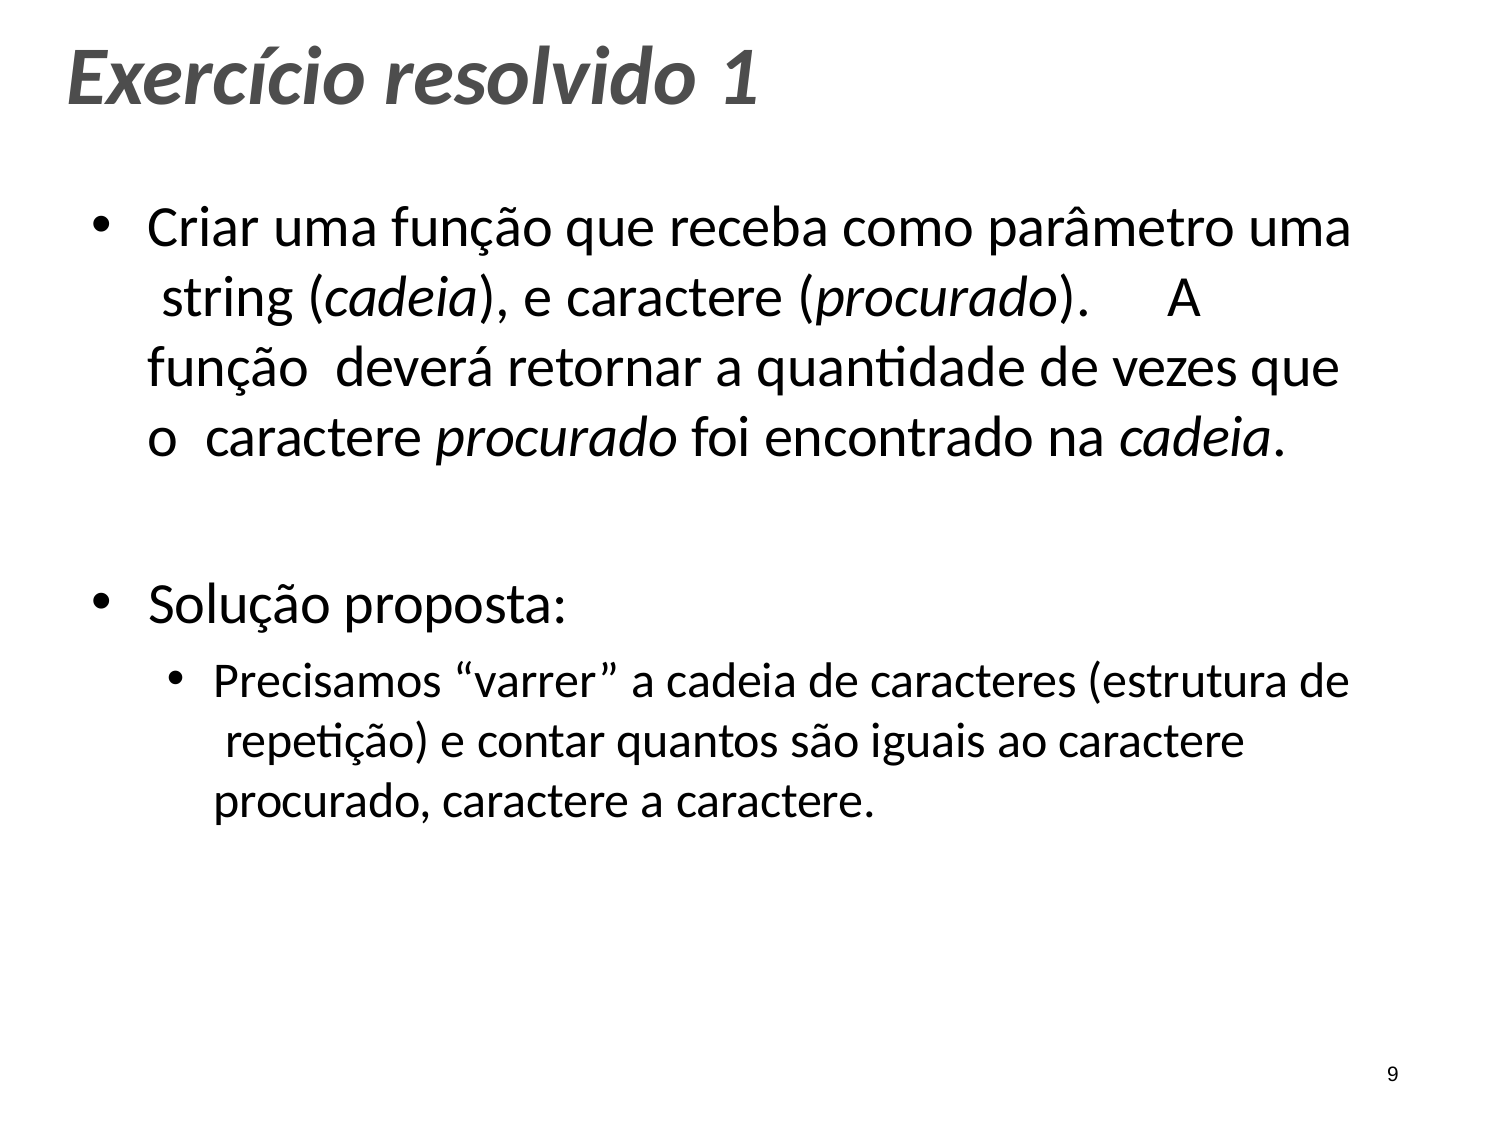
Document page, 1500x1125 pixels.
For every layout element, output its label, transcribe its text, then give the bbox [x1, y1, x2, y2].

slide_number 9 [1380, 1060, 1417, 1125]
text_box Criar uma função que receba como parâmetro uma string (cadeia), e caractere (procurado). A função deverá retornar a quantidade de vezes que o caractere procurado foi encontrado na cadeia. Solução proposta: Precisamos “varrer” a cadeia de caracteres (estrutura de repetição) e contar quantos são iguais ao caractere procurado, caractere a caractere. [89, 186, 1362, 828]
title Exercício resolvido 1 [64, 19, 767, 210]
